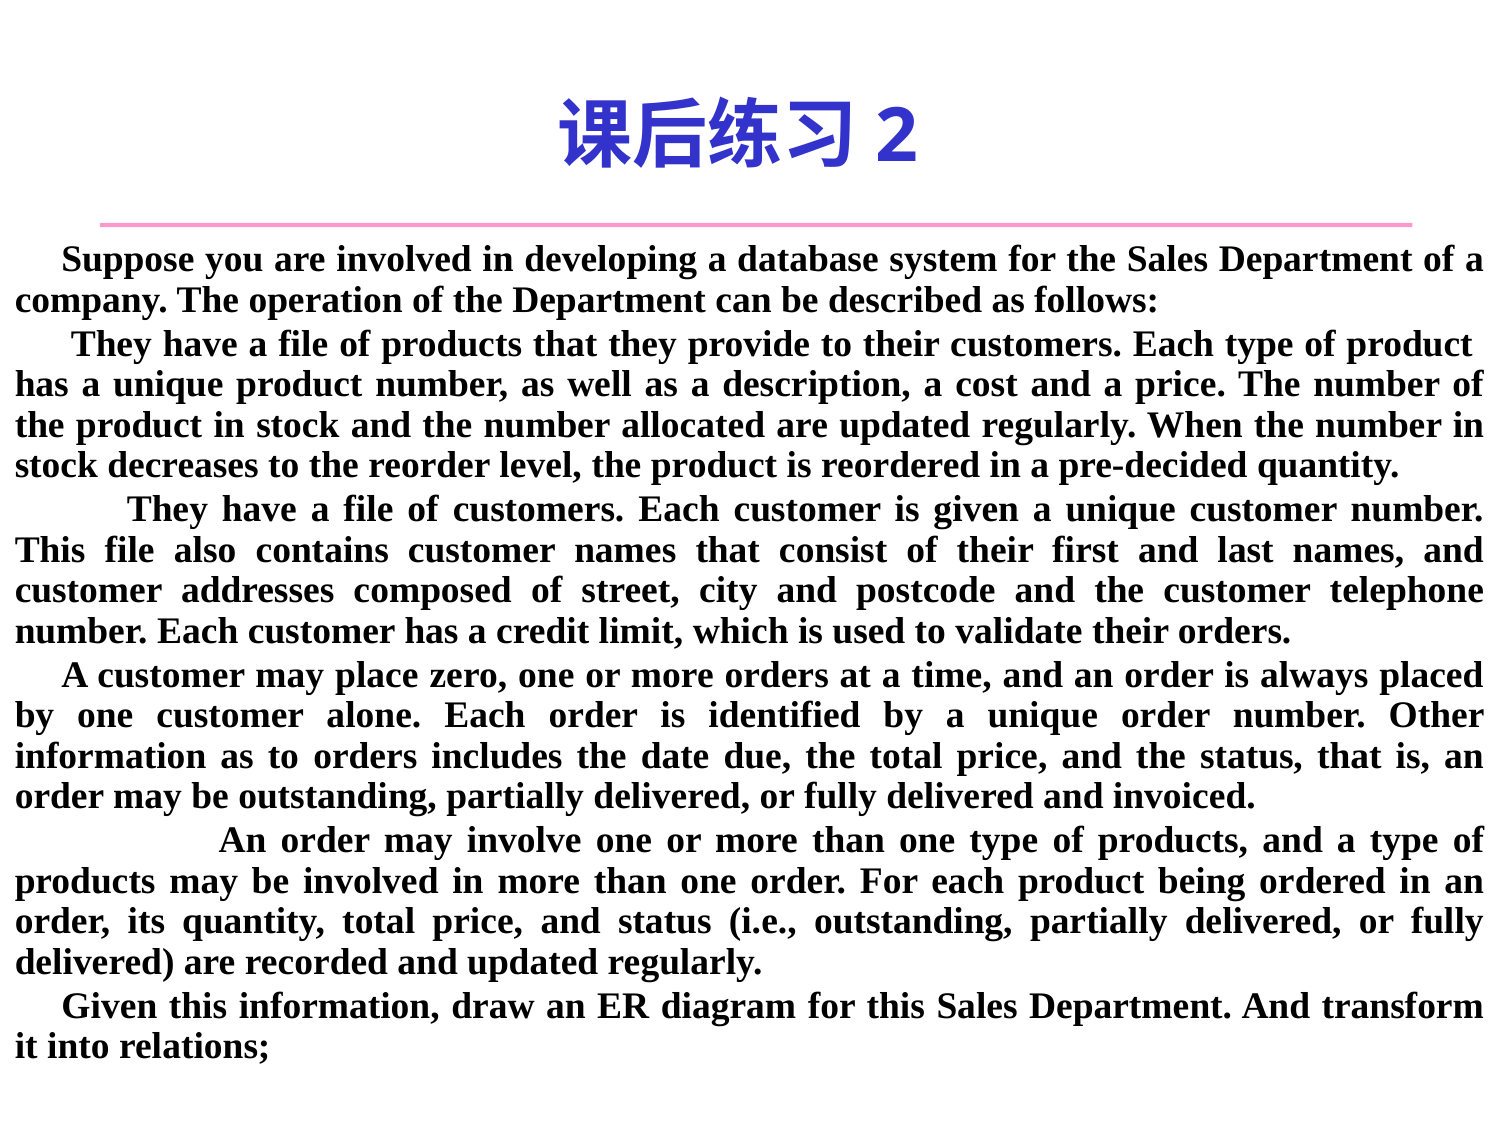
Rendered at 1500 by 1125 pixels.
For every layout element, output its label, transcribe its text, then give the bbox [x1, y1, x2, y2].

title 课后练习2 [12, 37, 1463, 226]
list Suppose you are involved in developing a database system for the Sales Department of a company. The operation of the Department can be described as follows: They have a file of products that they provide to their customers. Each type of product has a unique product number, as well as a description, a cost and a price. The number of the product in stock and the number allocated are updated regularly. When the number in stock decreases to the reorder level, the product is reordered in a pre-decided quantity. They have a file of customers. Each customer is given a unique customer number. This file also contains customer names that consist of their first and last names, and customer addresses composed of street, city and postcode and the customer telephone number. Each customer has a credit limit, which is used to validate their orders. A customer may place zero, one or more orders at a time, and an order is always placed by one customer alone. Each order is identified by a unique order number. Other information as to orders includes the date due, the total price, and the status, that is, an order may be outstanding, partially delivered, or fully delivered and invoiced. An order may involve one or more than one type of products, and a type of products may be involved in more than one order. For each product being ordered in an order, its quantity, total price, and status (i.e., outstanding, partially delivered, or fully delivered) are recorded and updated regularly. Given this information, draw an ER diagram for this Sales Department. And transform it into relations; [0, 231, 1500, 1125]
